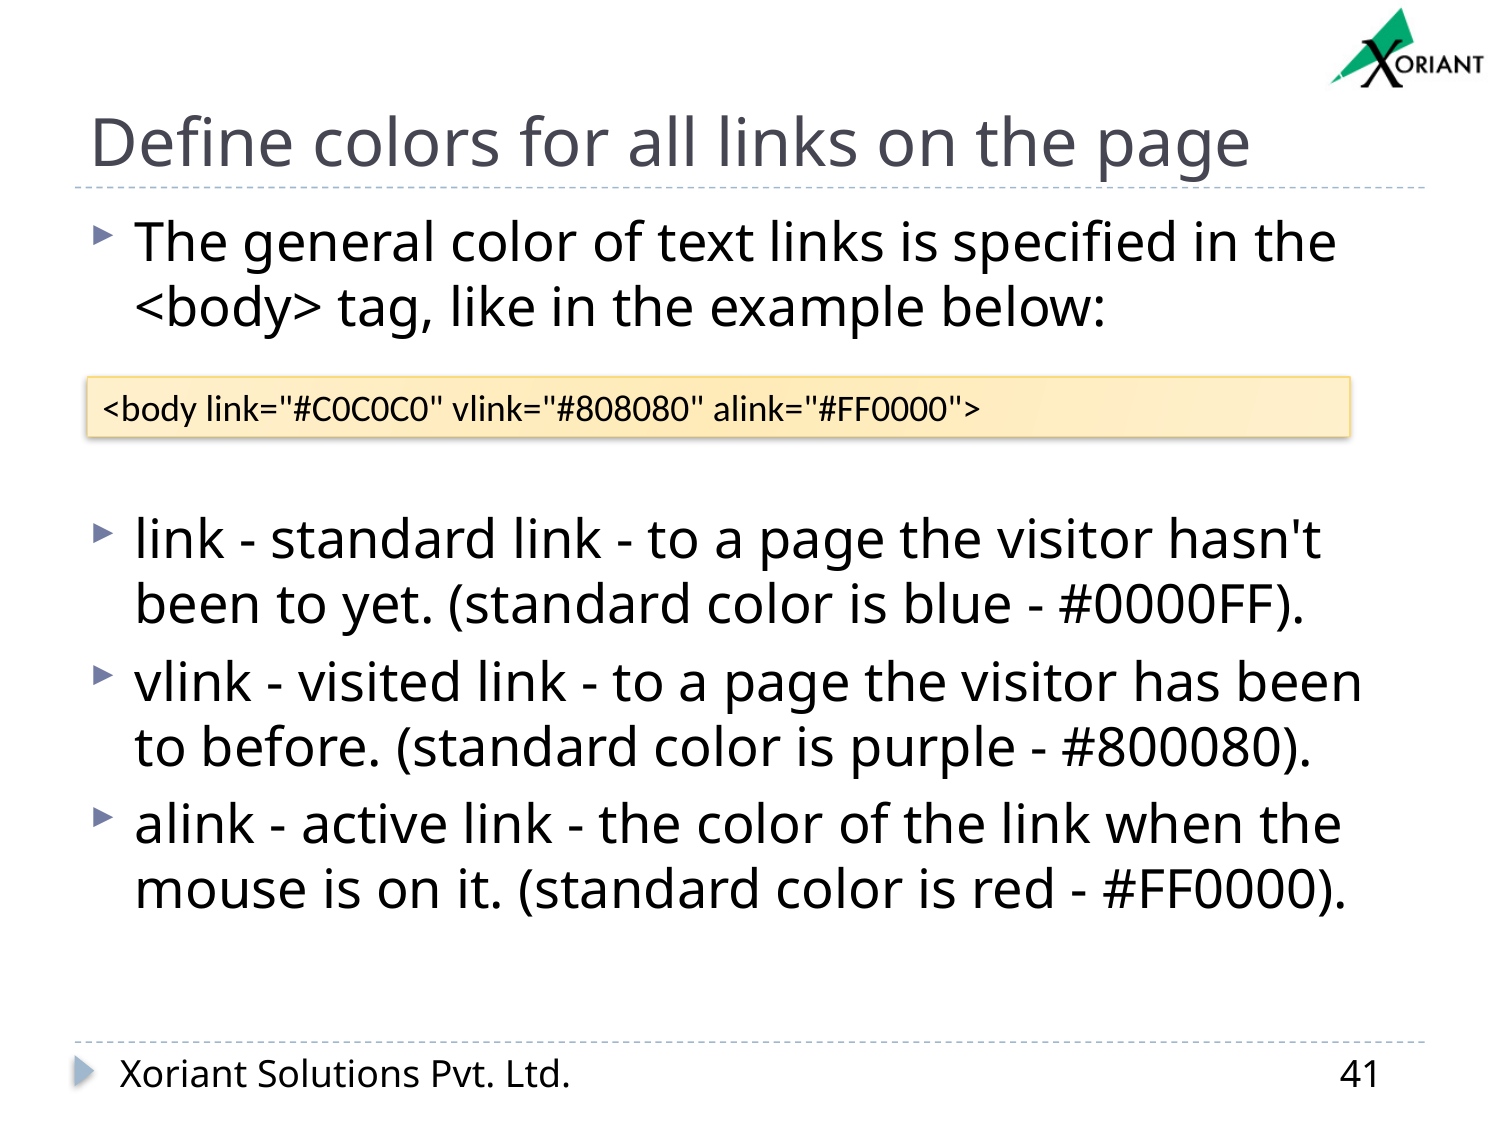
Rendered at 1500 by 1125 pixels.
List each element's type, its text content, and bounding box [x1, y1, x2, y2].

text_box <body link="#C0C0C0" vlink="#808080" alink="#FF0000"> [87, 376, 1351, 437]
list The general color of text links is specified in the <body> tag, like in the example below: link - standard link - to a page the visitor hasn't been to yet. (standard color is blue - #0000FF). vlink - visited link - to a page the visitor has been to before. (standard color is purple - #800080). alink - active link - the color of the link when the mouse is on it. (standard color is red - #FF0000). [75, 200, 1425, 1010]
title Define colors for all links on the page [75, 24, 1425, 188]
slide_number 41 [1325, 1042, 1425, 1103]
footer Xoriant Solutions Pvt. Ltd. [105, 1042, 675, 1103]
picture [1325, 0, 1500, 91]
